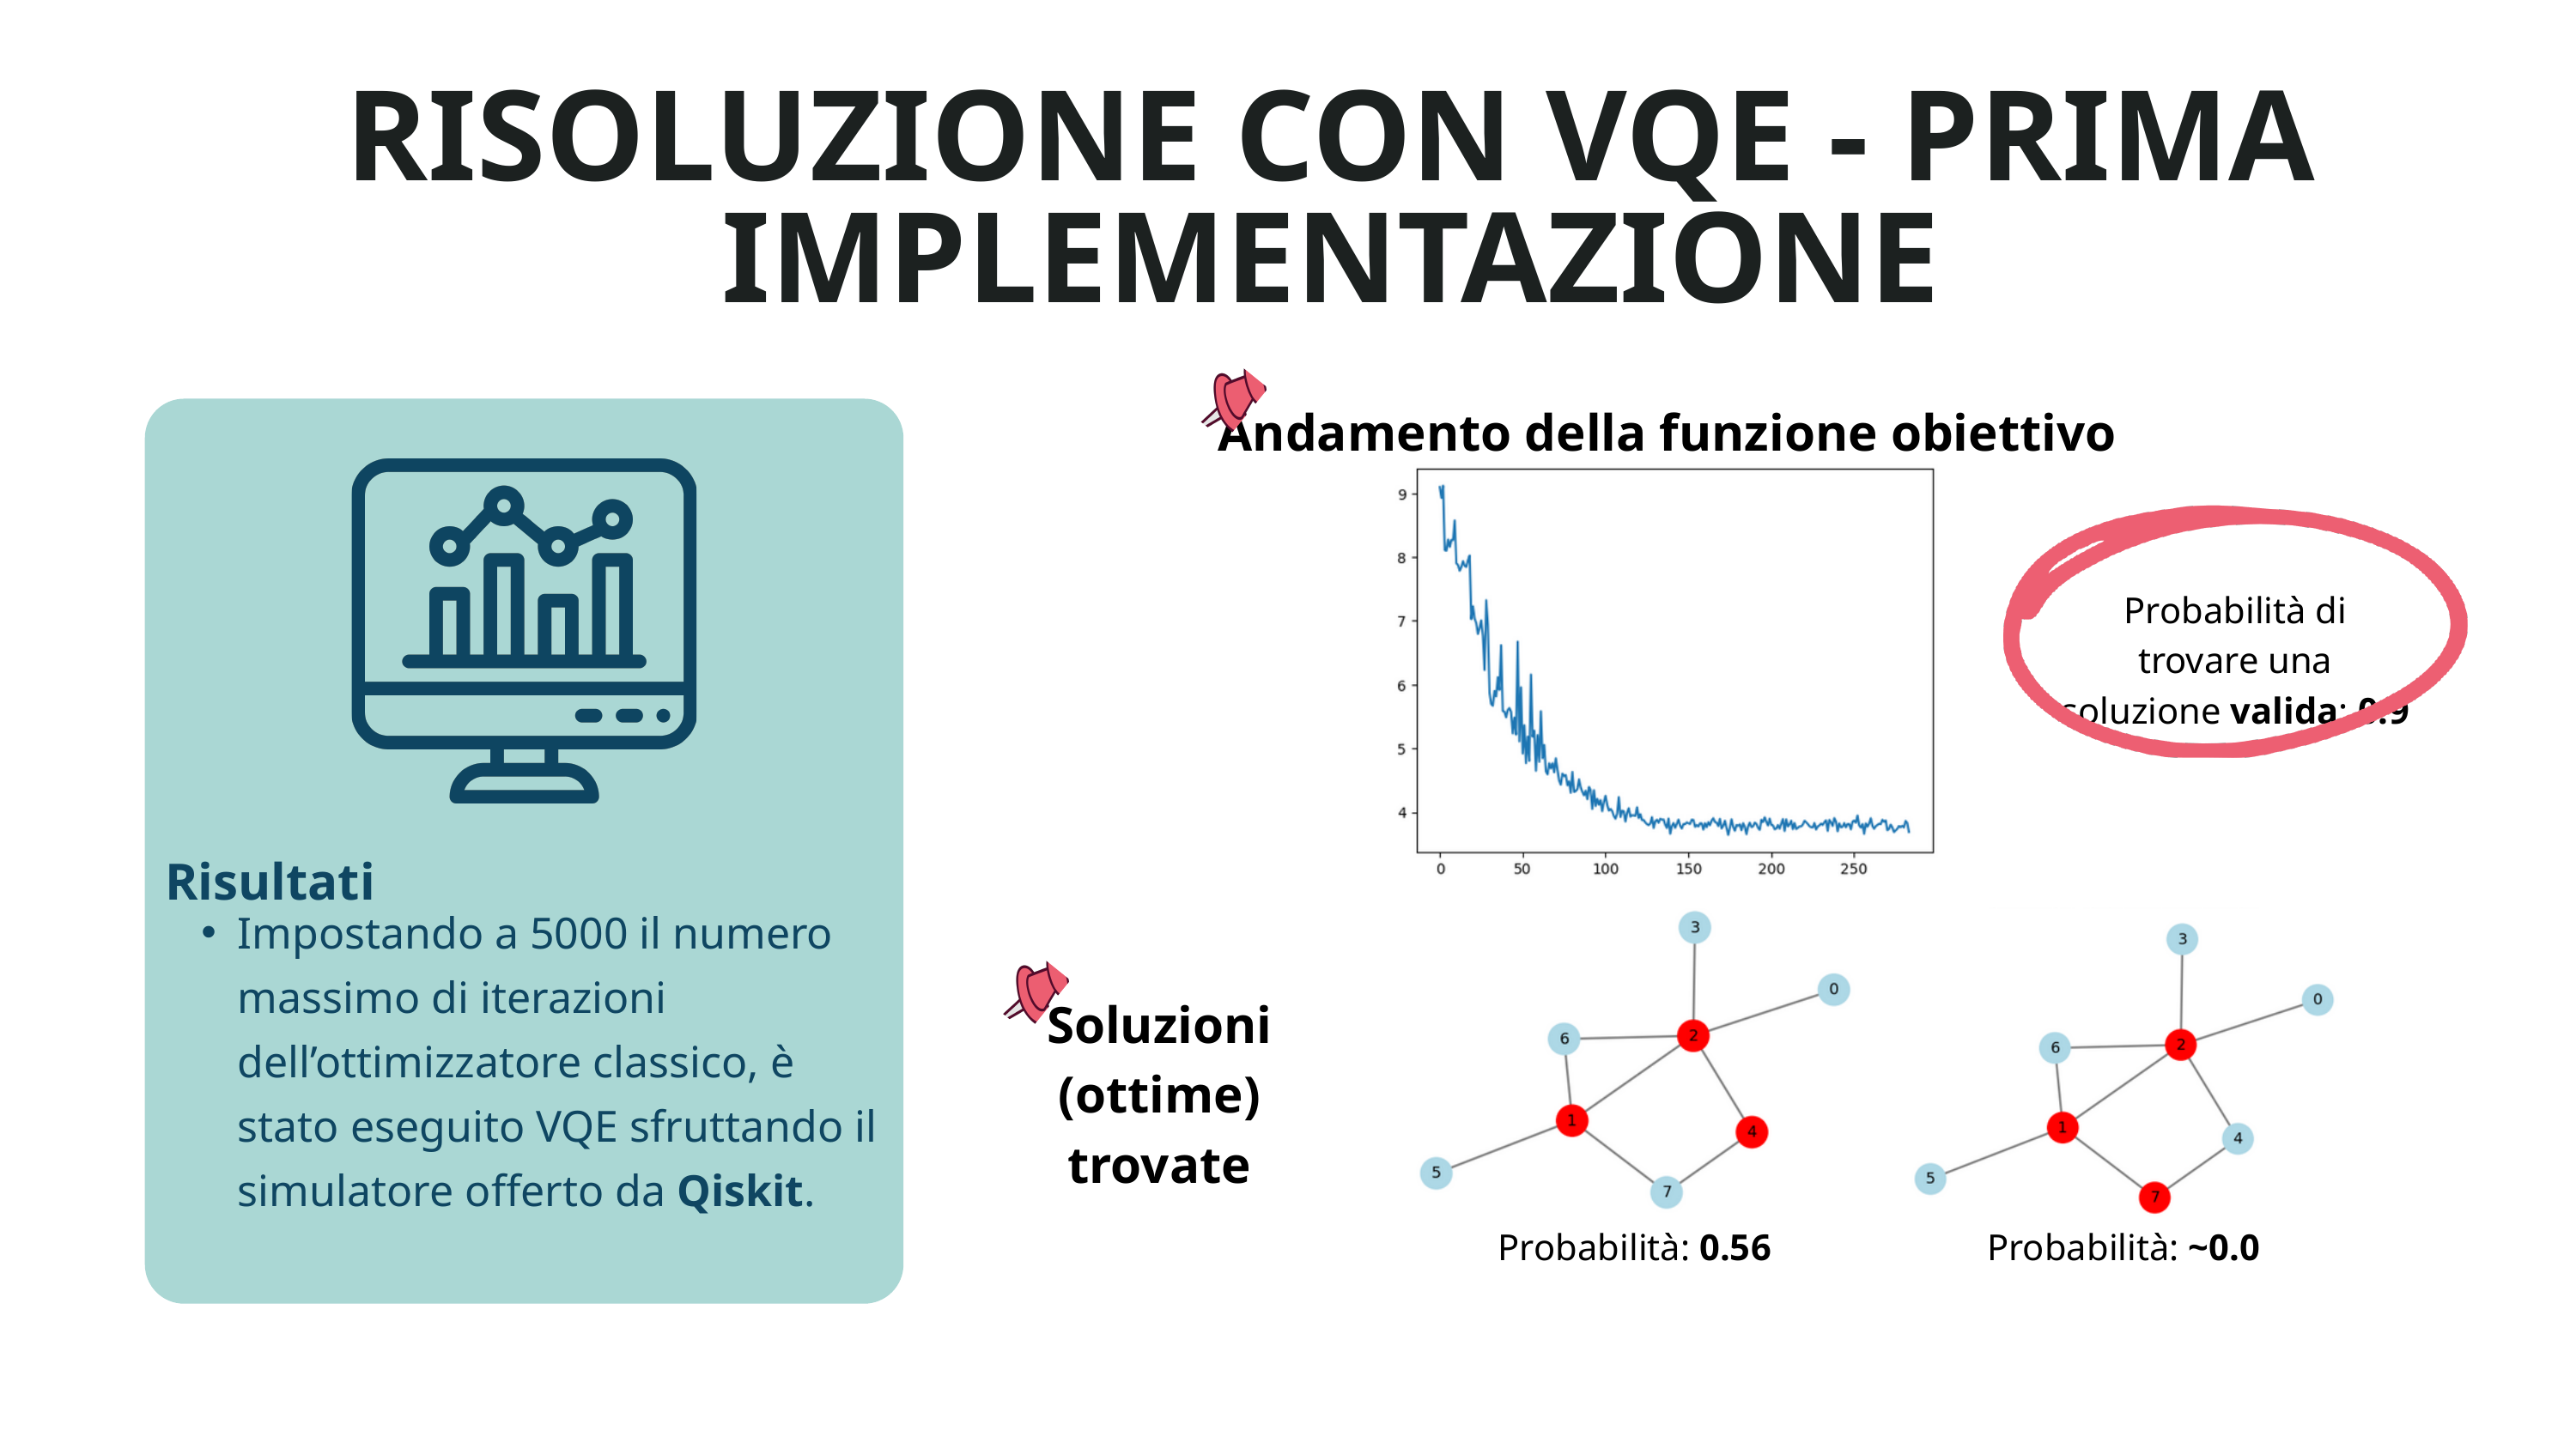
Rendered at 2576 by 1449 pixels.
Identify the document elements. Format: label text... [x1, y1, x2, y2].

text_box [1387, 907, 1881, 1228]
text_box Soluzioni (ottime) trovate [987, 982, 1331, 1193]
text_box RISOLUZIONE CON VQE - PRIMA IMPLEMENTAZIONE [296, 84, 2366, 328]
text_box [144, 398, 904, 1304]
text_box Andamento della funzione obiettivo [903, 391, 2432, 461]
text_box [1387, 458, 1942, 888]
text_box [1997, 503, 2474, 759]
text_box Probabilità: 0.56 [1407, 1217, 1862, 1268]
text_box Probabilità: ~0.0 [1897, 1217, 2351, 1268]
text_box [1881, 907, 2366, 1234]
text_box [1185, 355, 1268, 442]
text_box [987, 948, 1071, 1034]
